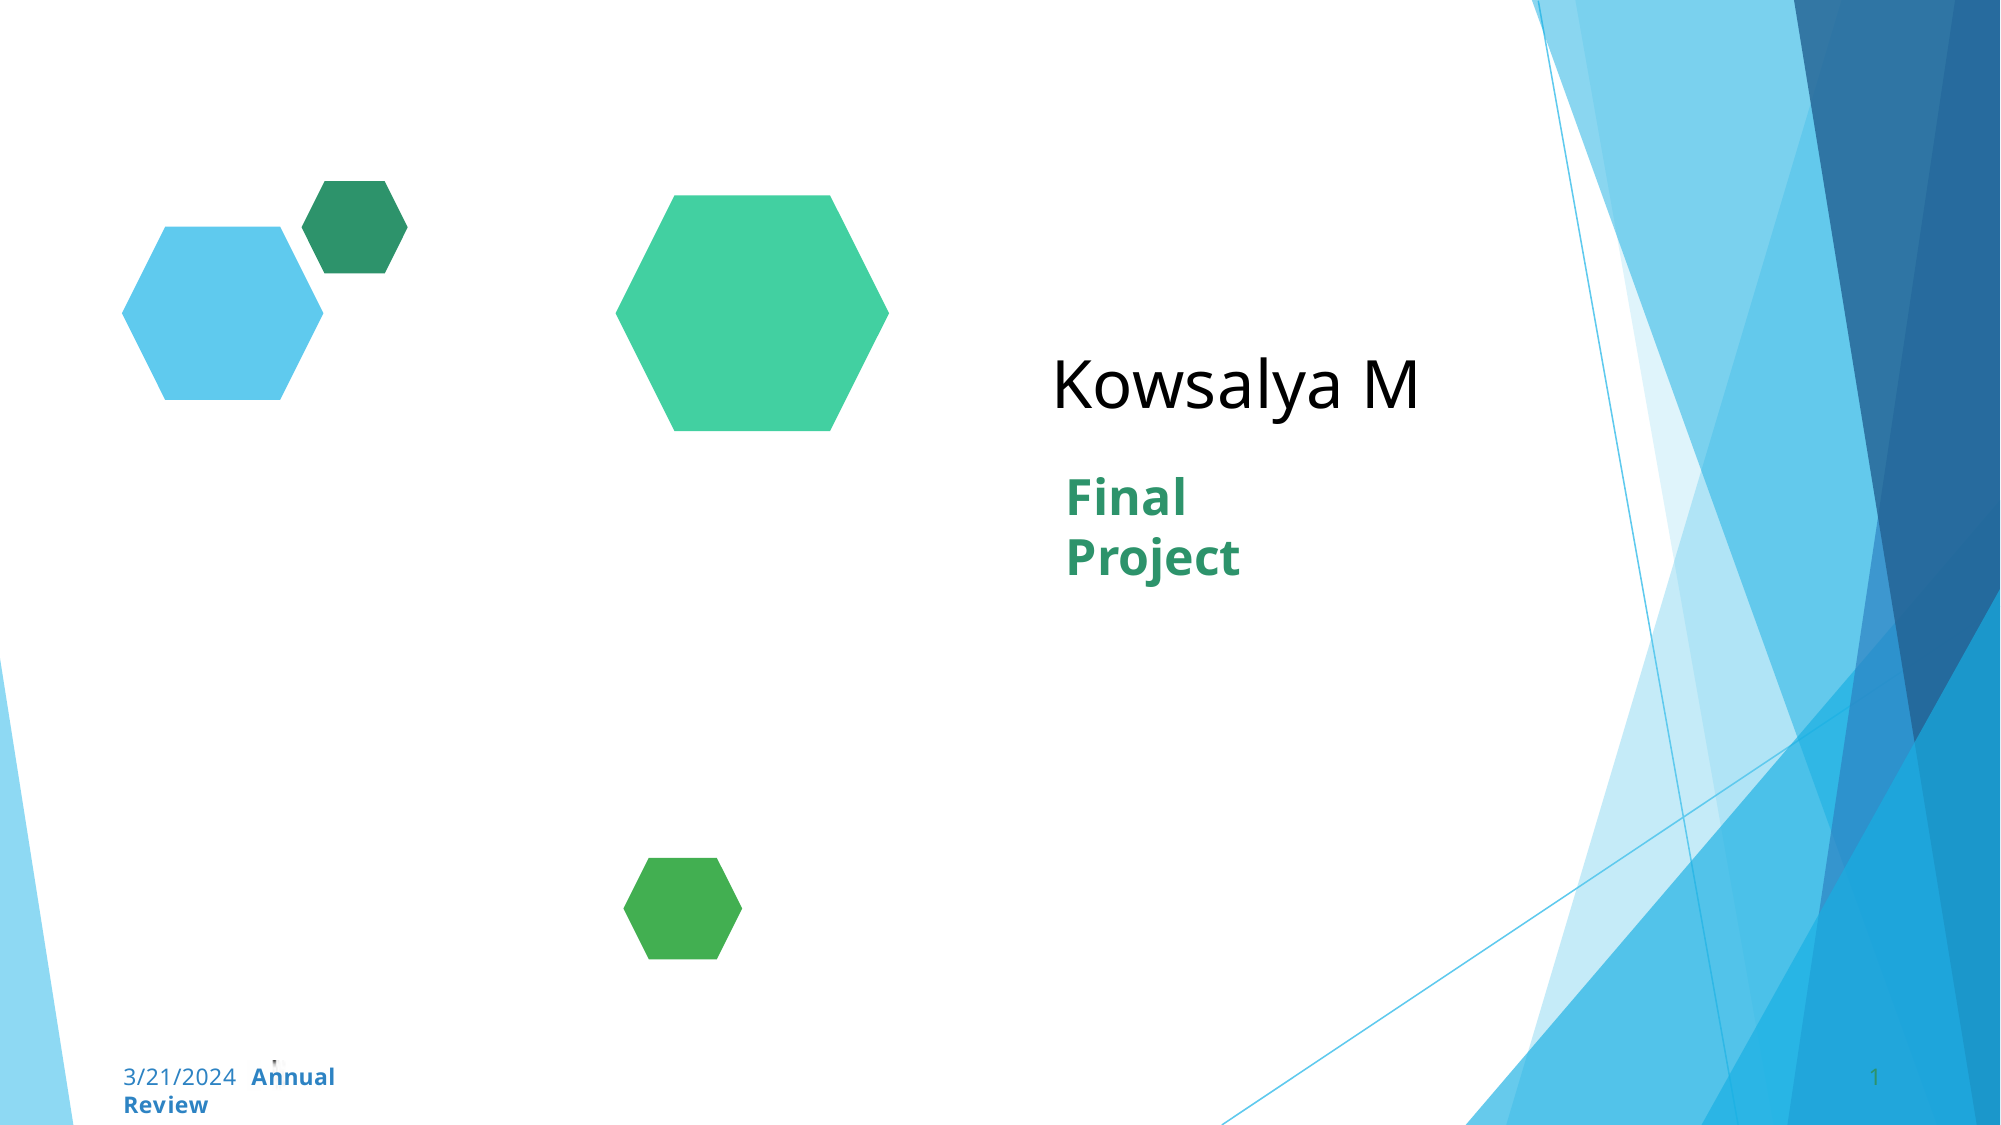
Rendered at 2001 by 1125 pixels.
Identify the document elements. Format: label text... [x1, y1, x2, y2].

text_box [121, 180, 408, 401]
text_box [615, 195, 890, 339]
text_box Final Project [1063, 462, 1369, 585]
title Kowsalya M [524, 339, 1476, 530]
picture [110, 1060, 463, 1094]
text_box [623, 857, 743, 960]
slide_number 1 [1862, 1061, 1888, 1125]
text_box 3/21/2024 Annual Review [121, 1103, 417, 1118]
